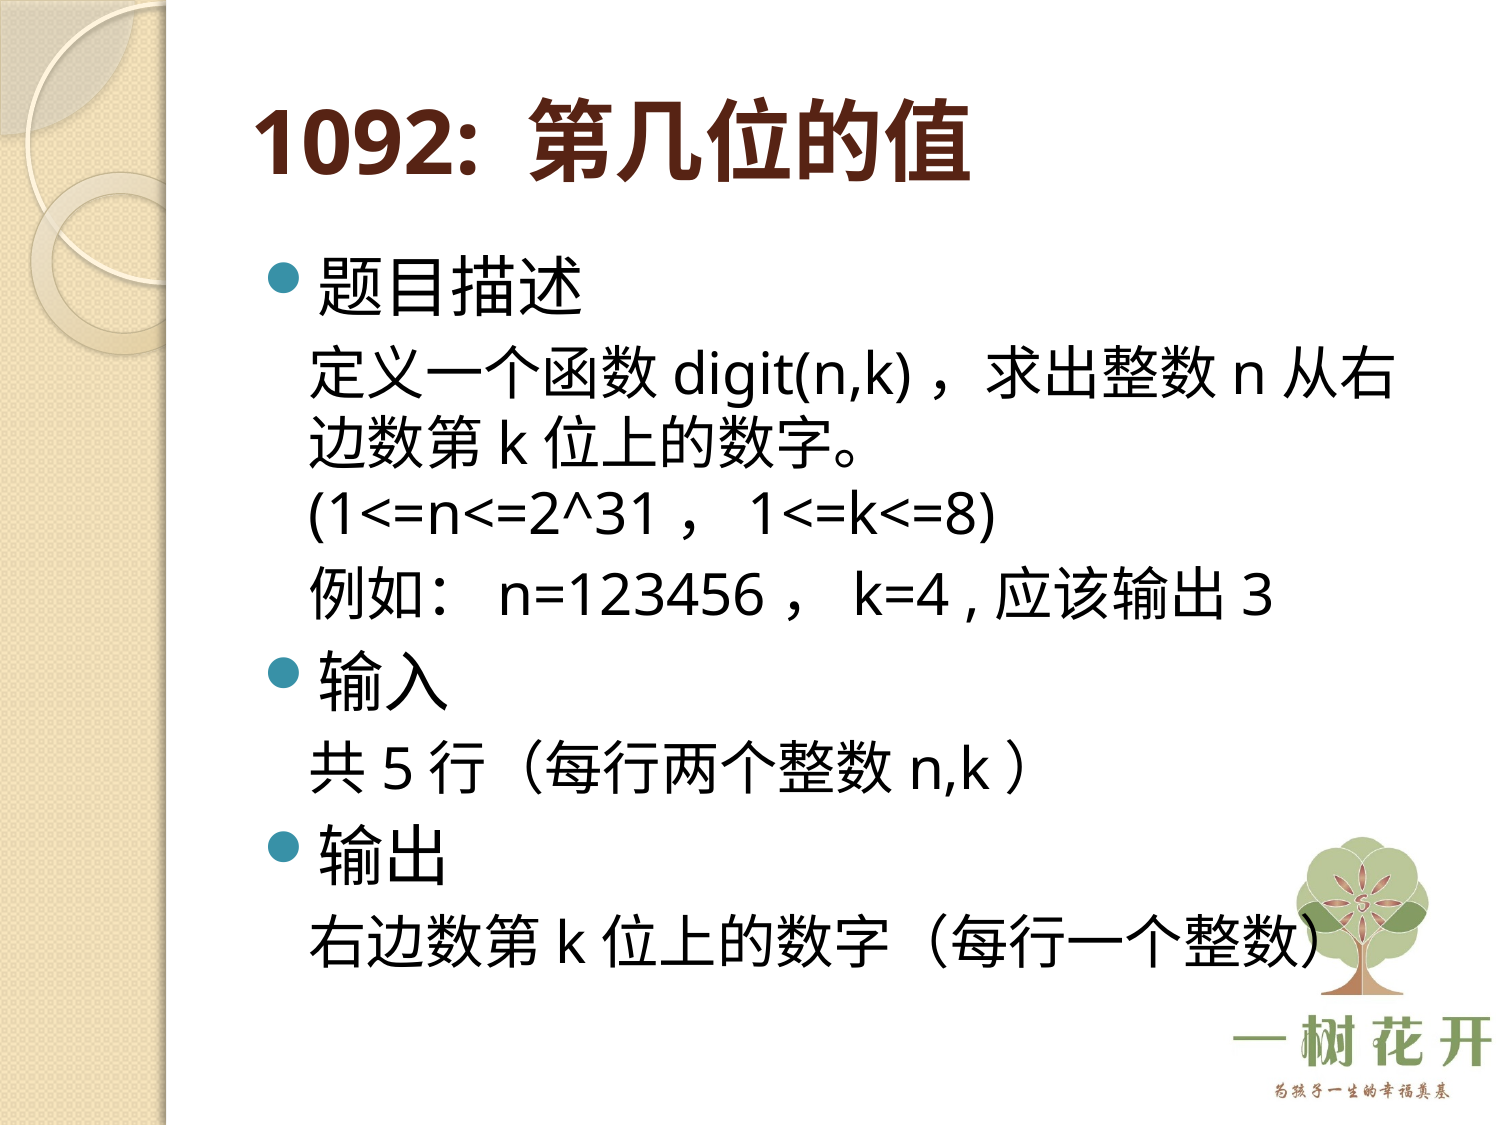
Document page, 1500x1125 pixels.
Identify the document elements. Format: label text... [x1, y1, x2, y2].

title 1092: 第几位的值 [235, 45, 1466, 233]
picture [1223, 826, 1500, 1125]
list 题目描述 定义一个函数digit(n,k)，求出整数n从右边数第k位上的数字。(1<=n<=2^31，1<=k<=8) 例如：n=123456，k=4 ,应该输出3 输入 共5行（每行两个整数n,k） 输出 右边数第k位上的数字（每行一个整数） [235, 237, 1466, 1025]
